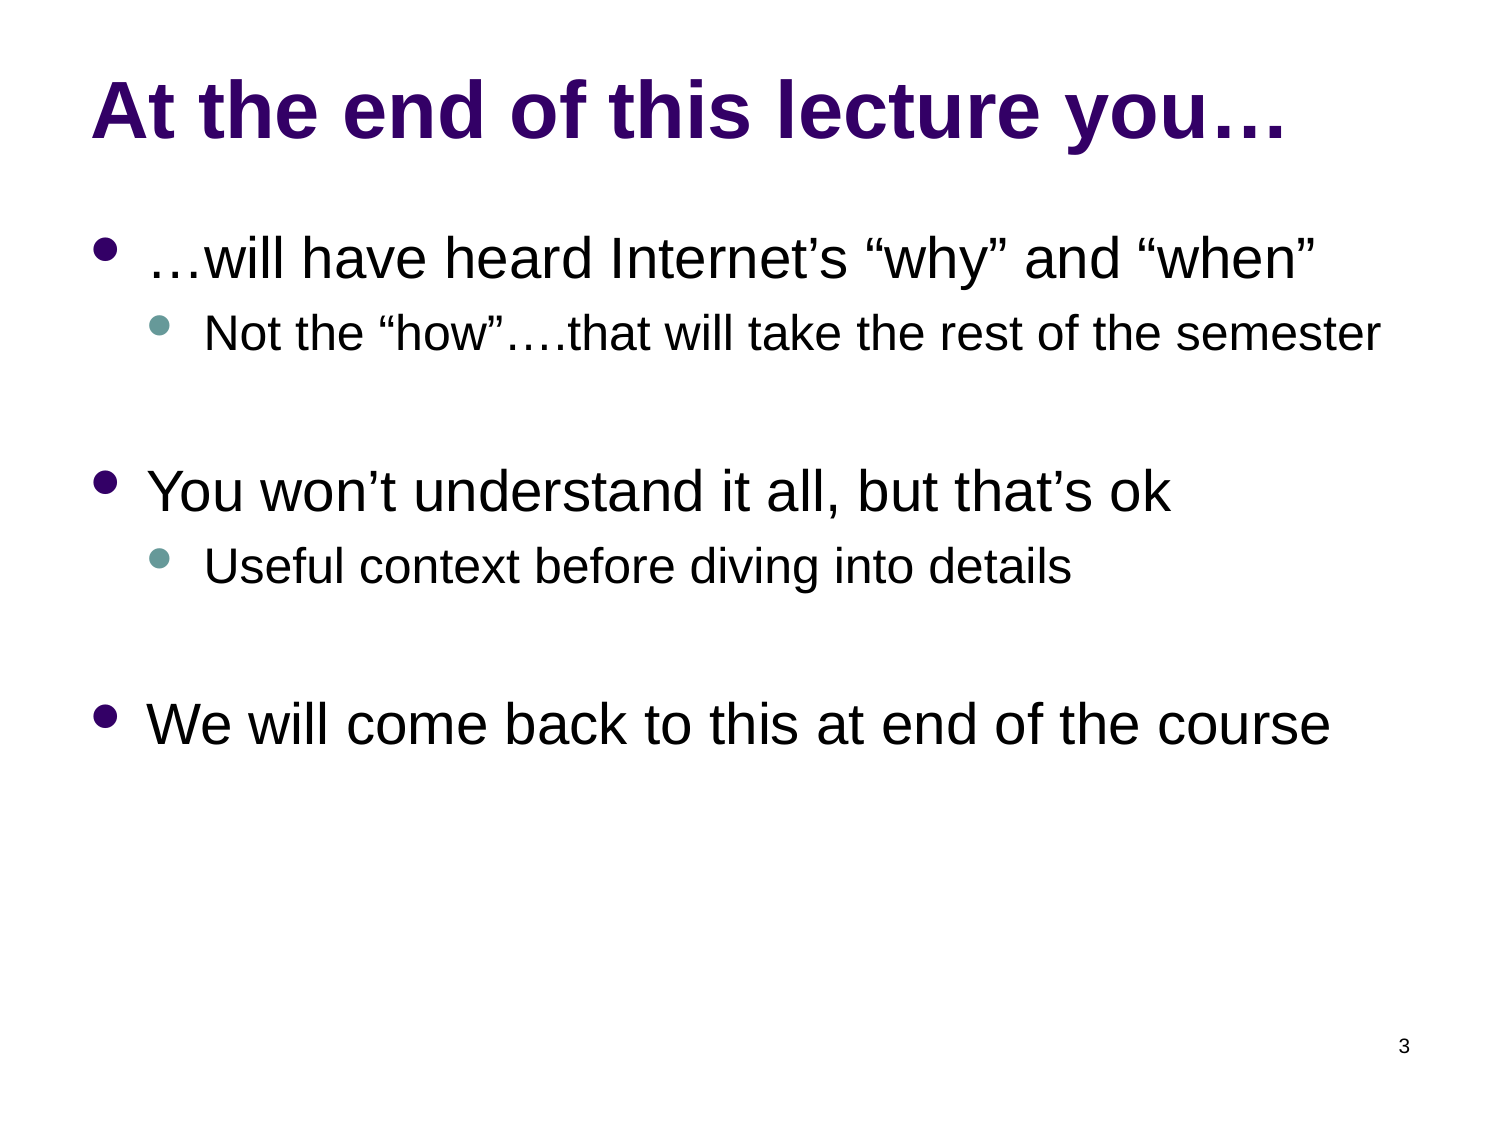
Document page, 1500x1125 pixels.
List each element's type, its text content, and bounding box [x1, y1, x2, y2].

slide_number 3 [1074, 1024, 1426, 1101]
list …will have heard Internet’s “why” and “when” Not the “how”….that will take the rest of the semester You won’t understand it all, but that’s ok Useful context before diving into details We will come back to this at end of the course [75, 212, 1425, 1006]
title At the end of this lecture you… [75, 20, 1425, 163]
